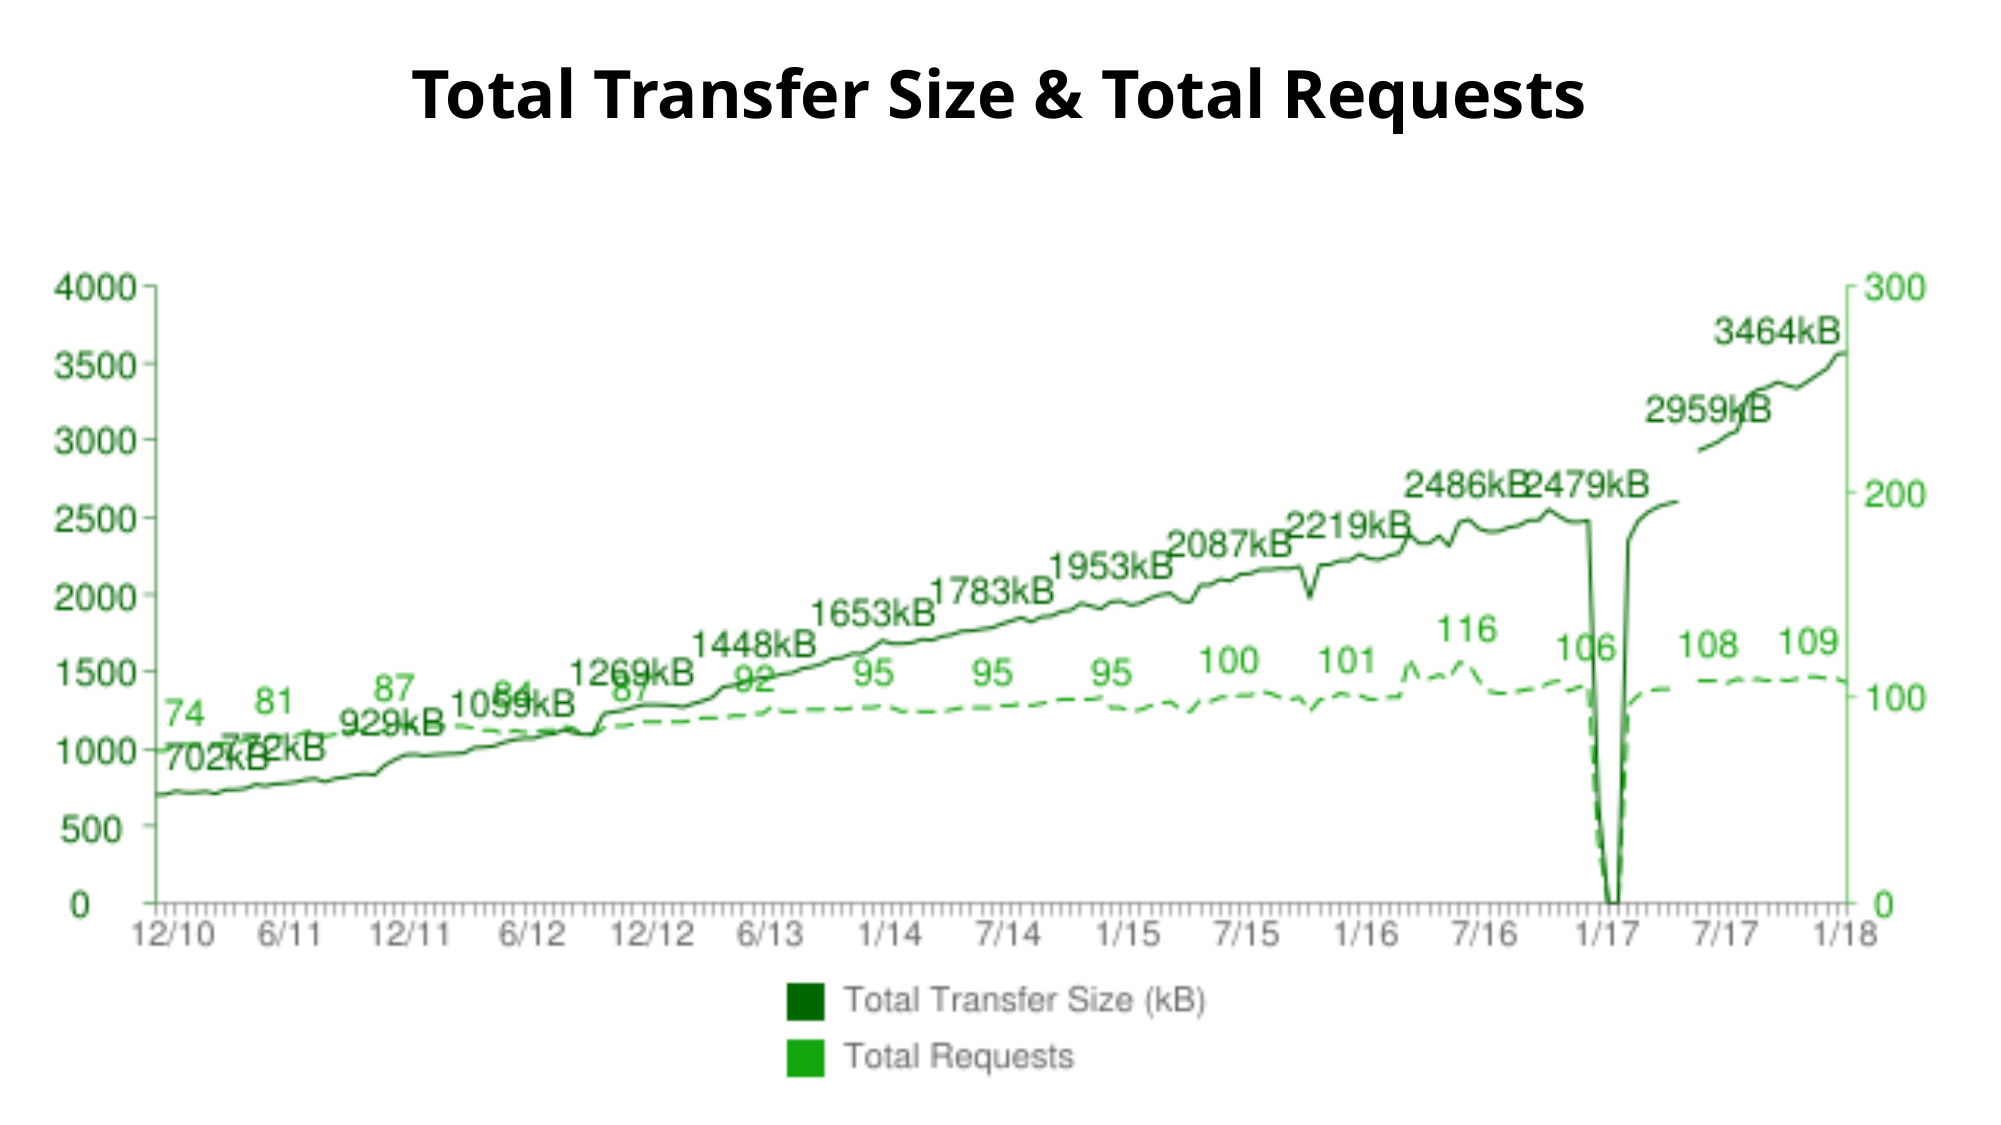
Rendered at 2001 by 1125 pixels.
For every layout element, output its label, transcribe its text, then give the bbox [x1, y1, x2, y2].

picture [28, 255, 1998, 1096]
text_box Total Transfer Size & Total Requests [45, 44, 1954, 140]
